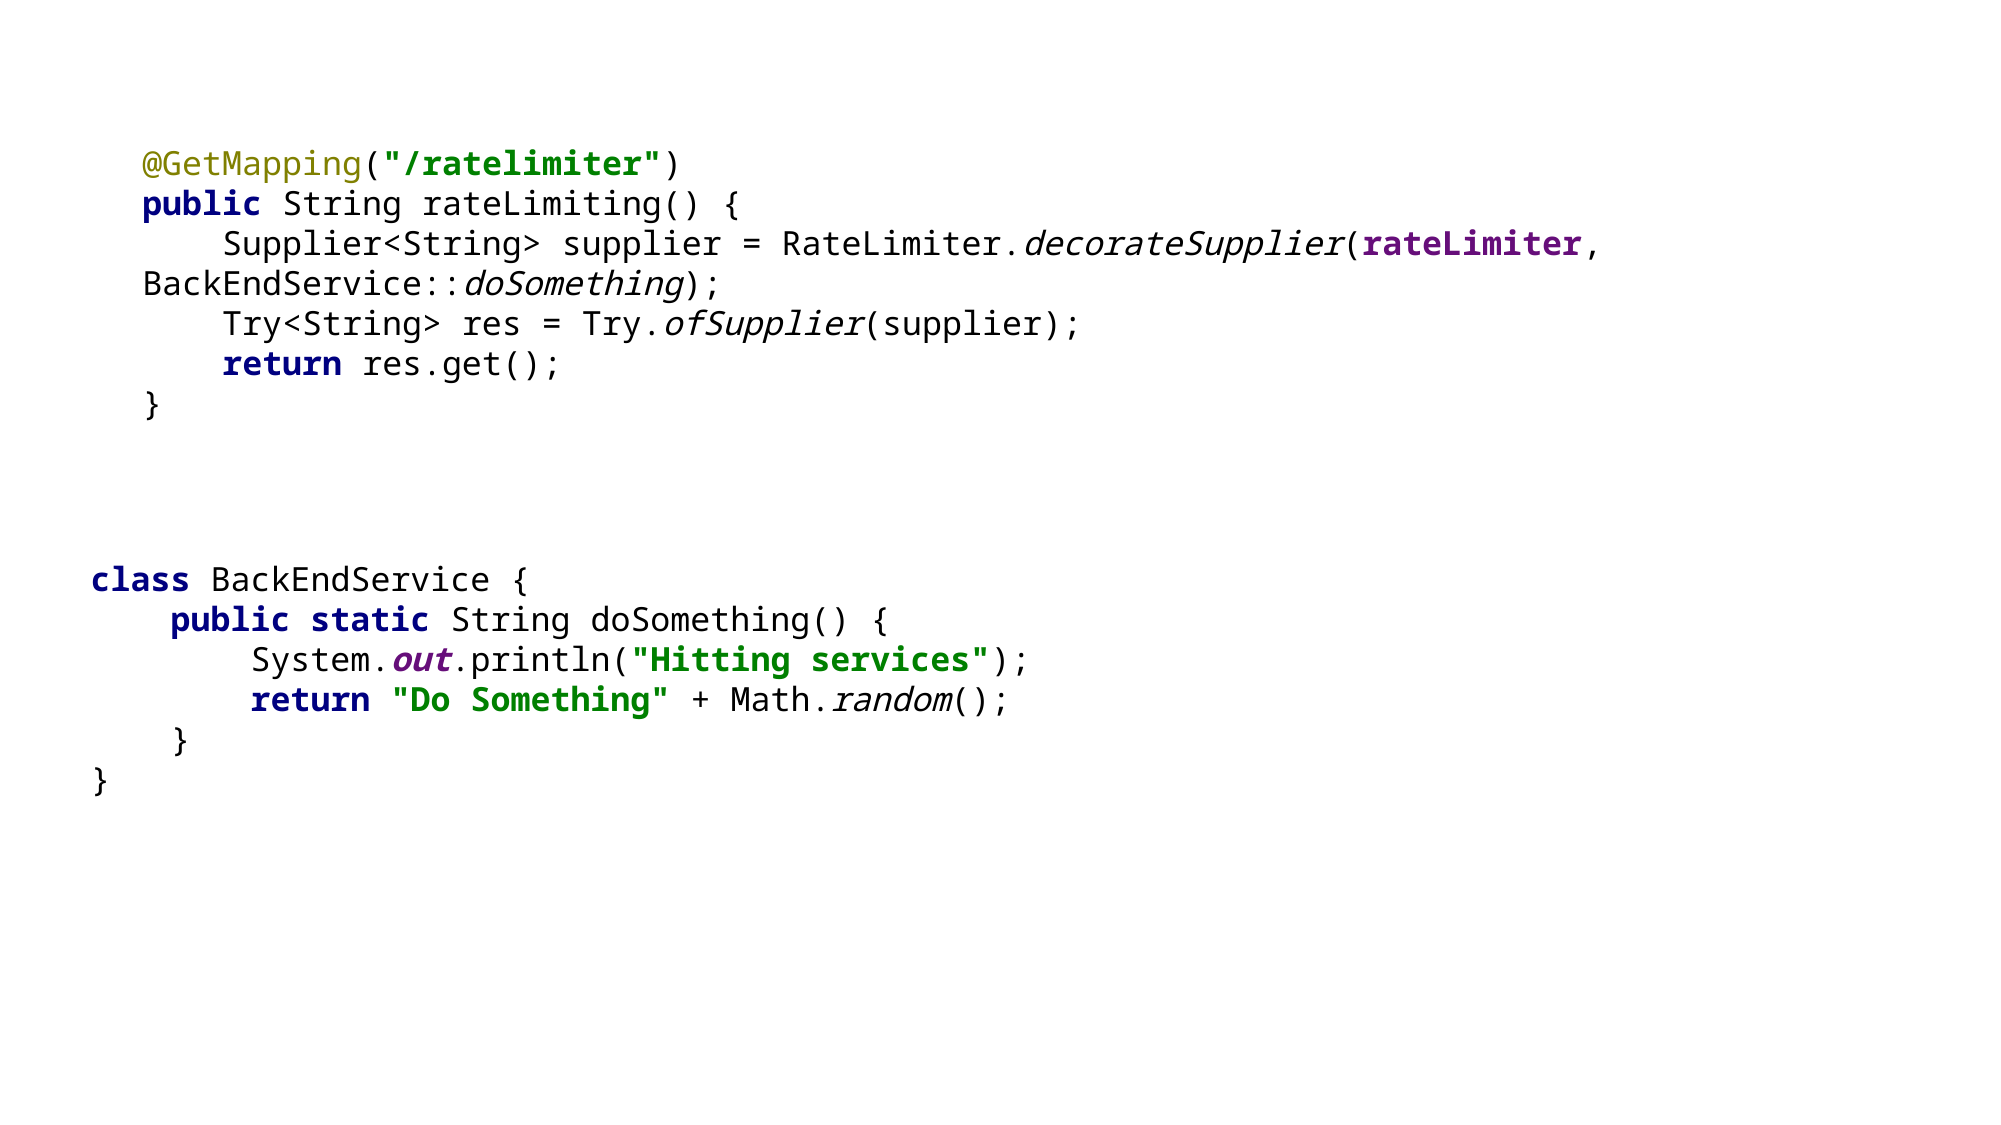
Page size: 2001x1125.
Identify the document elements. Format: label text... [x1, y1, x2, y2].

list @GetMapping("/ratelimiter") public String rateLimiting() { Supplier<String> supplier = RateLimiter.decorateSupplier(rateLimiter, BackEndService::doSomething); Try<String> res = Try.ofSupplier(supplier); return res.get(); } [127, 0, 1760, 550]
text_box class BackEndService { public static String doSomething() { System.out.println("Hitting services"); return "Do Something" + Math.random(); } } [75, 550, 1949, 806]
